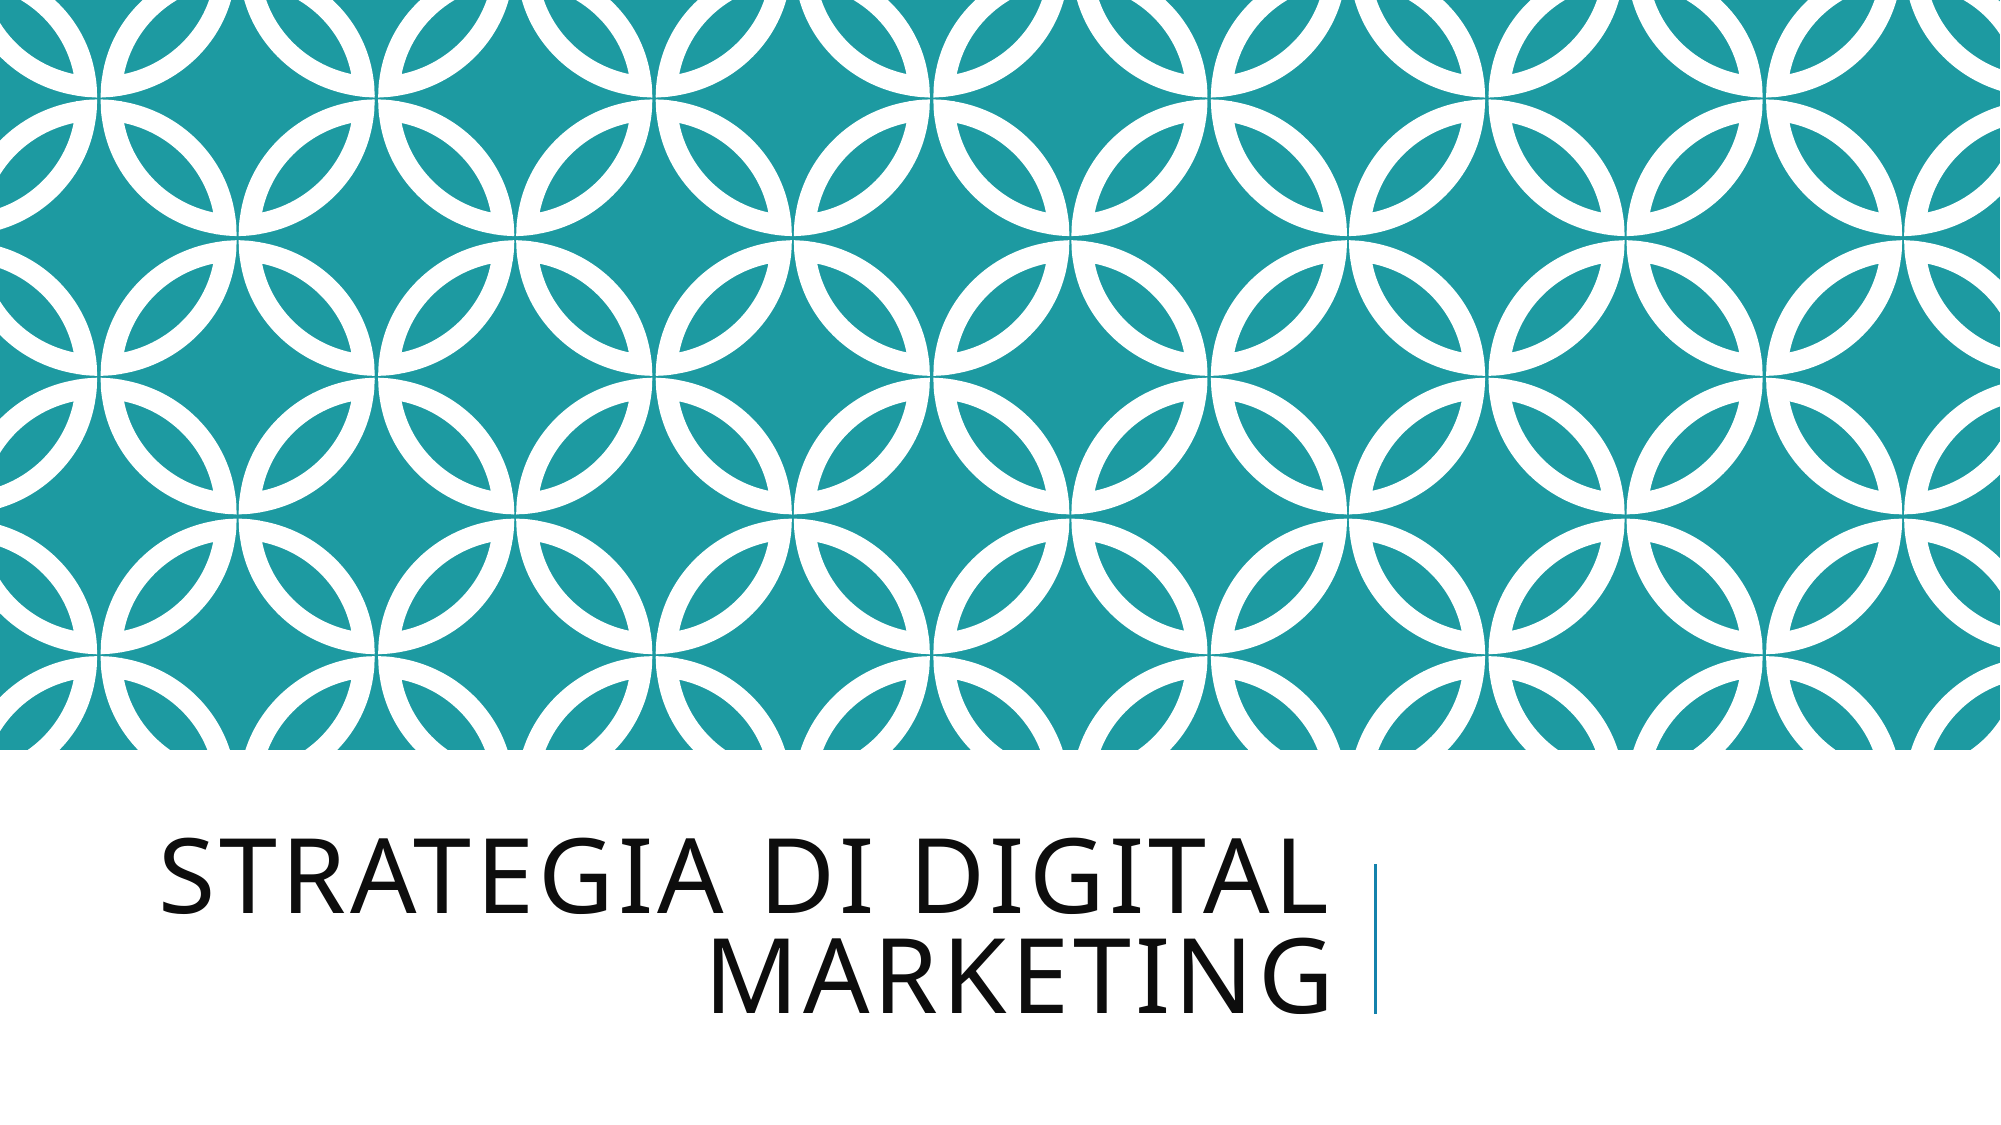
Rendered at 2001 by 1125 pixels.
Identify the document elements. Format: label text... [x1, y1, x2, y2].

title Strategia di digital marketing [75, 813, 1350, 1054]
